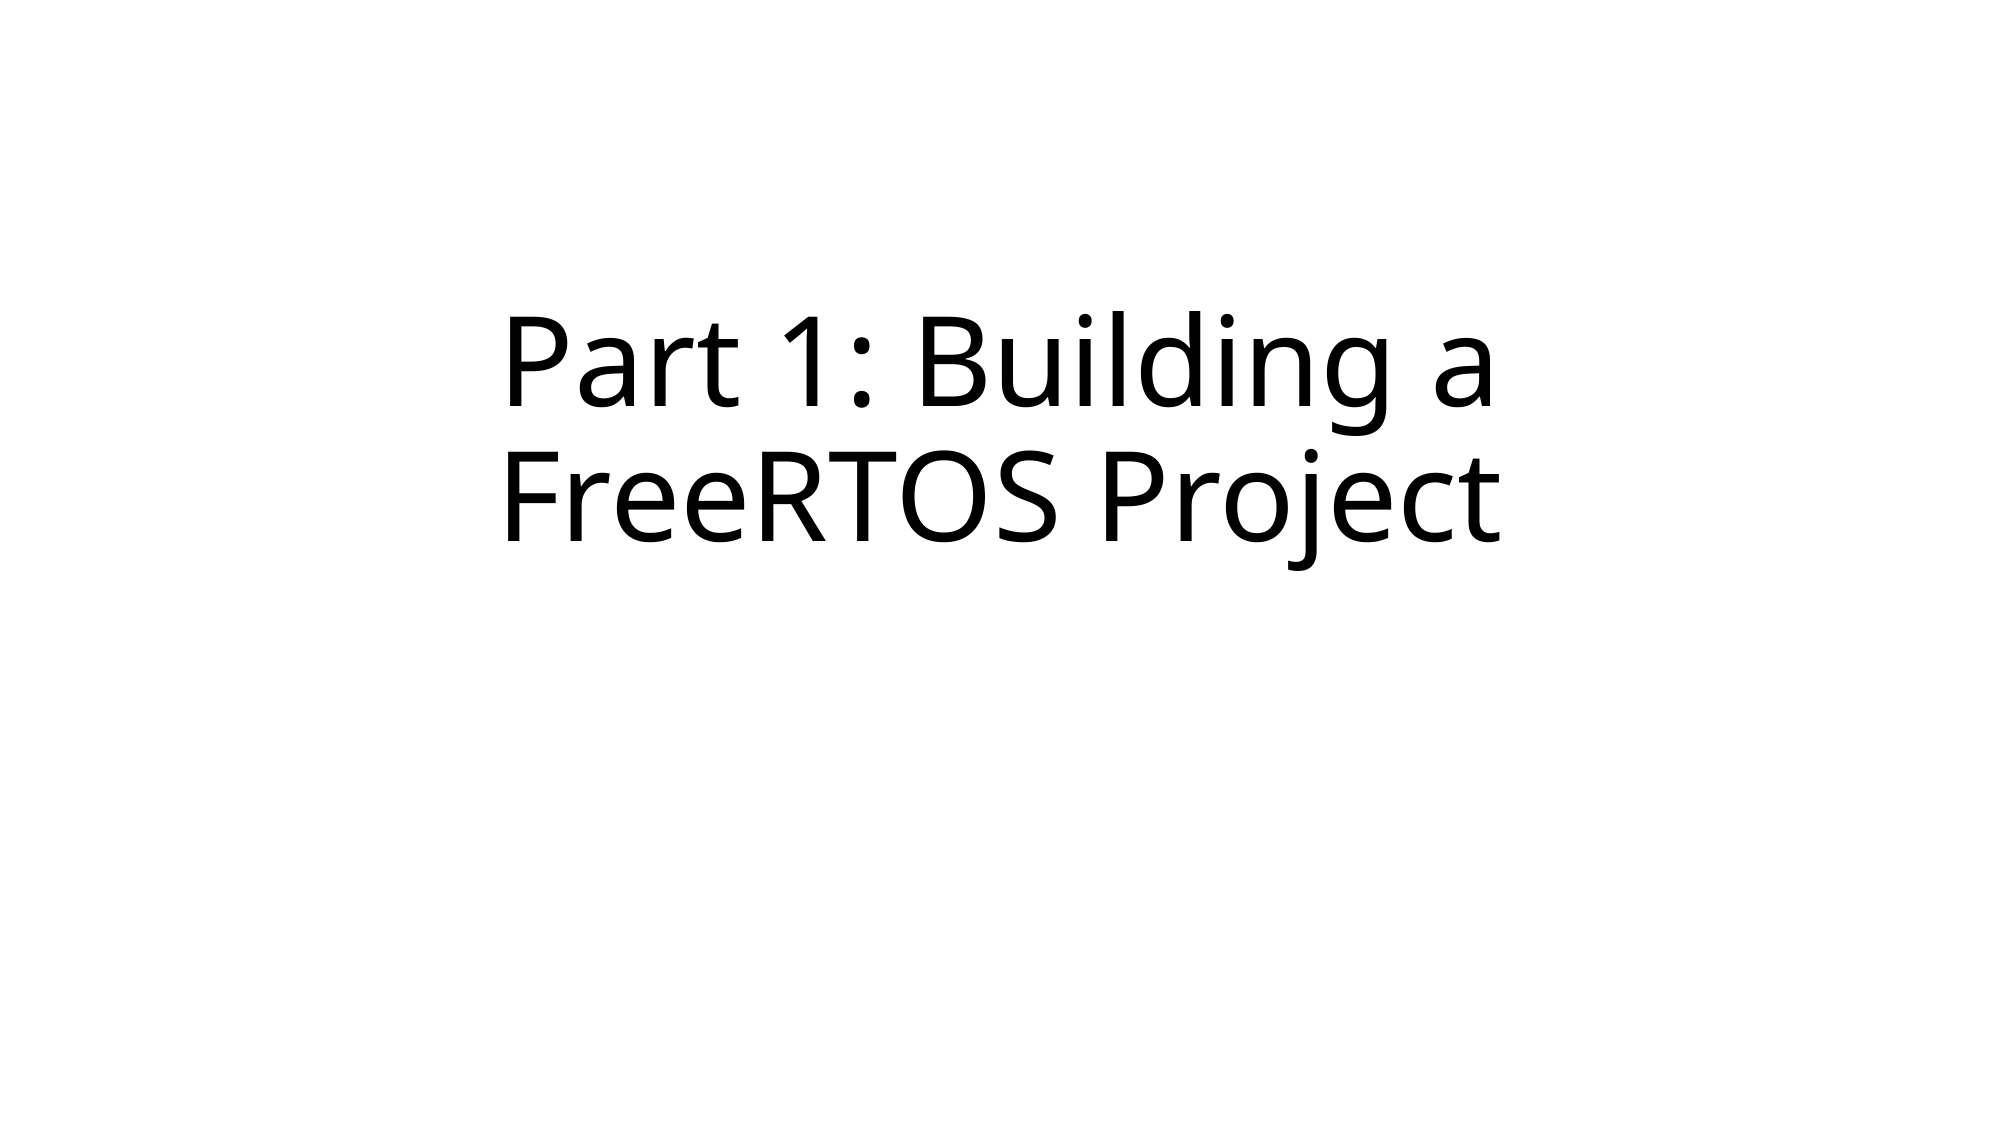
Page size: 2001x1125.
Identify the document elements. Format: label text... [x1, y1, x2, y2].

title Part 1: Building a FreeRTOS Project [249, 184, 1750, 576]
